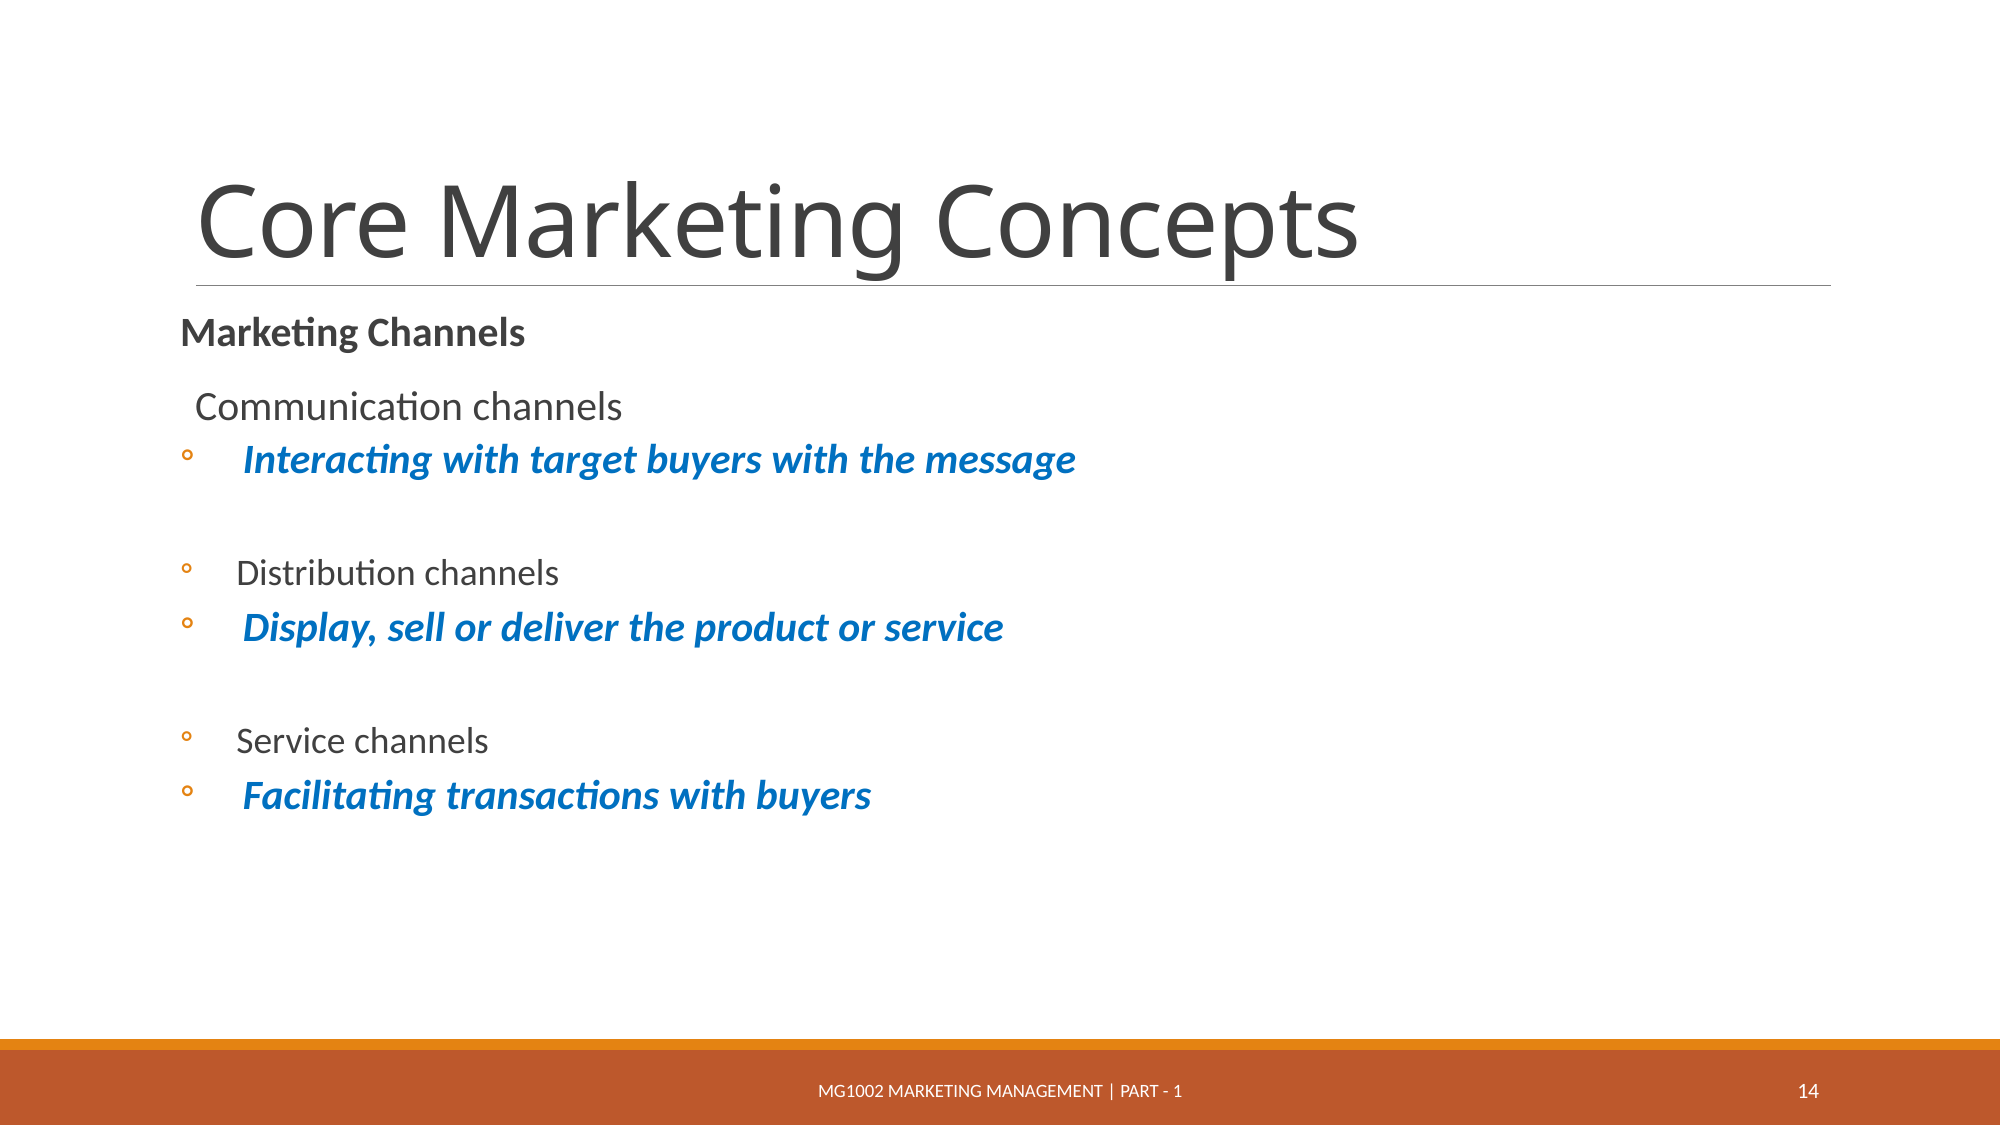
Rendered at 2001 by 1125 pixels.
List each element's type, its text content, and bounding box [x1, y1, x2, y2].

title Core Marketing Concepts [180, 47, 1830, 285]
list Marketing Channels Communication channels Interacting with target buyers with the message Distribution channels Display, sell or deliver the product or service Service channels Facilitating transactions with buyers [180, 302, 1830, 963]
footer MG1002 Marketing Management | Part - 1 [604, 1059, 1396, 1120]
slide_number 14 [1624, 1059, 1840, 1120]
